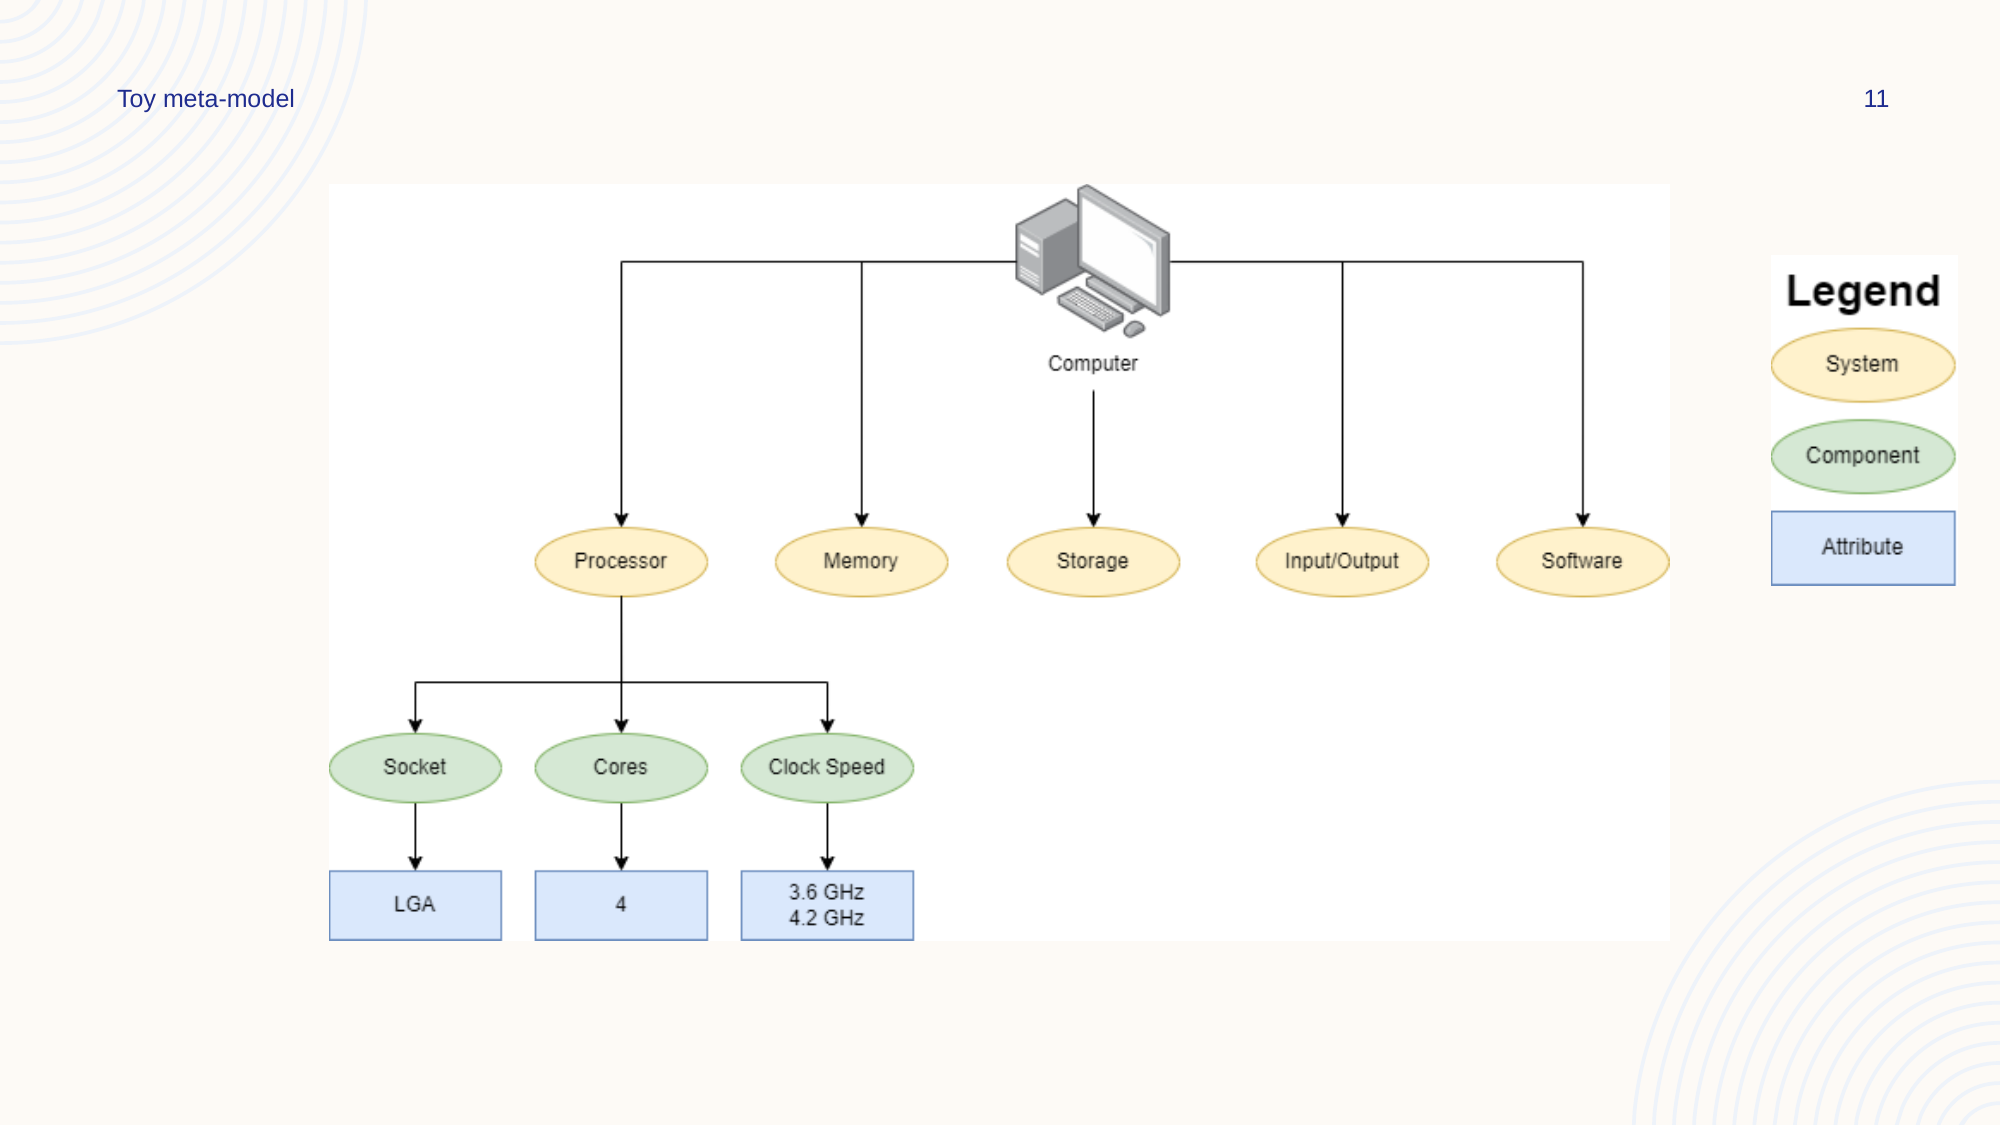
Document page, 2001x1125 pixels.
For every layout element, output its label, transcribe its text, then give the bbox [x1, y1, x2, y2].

footer Toy meta-model [101, 75, 627, 120]
slide_number 11 [1795, 75, 1958, 120]
picture [329, 184, 1670, 941]
picture [1771, 255, 1958, 586]
